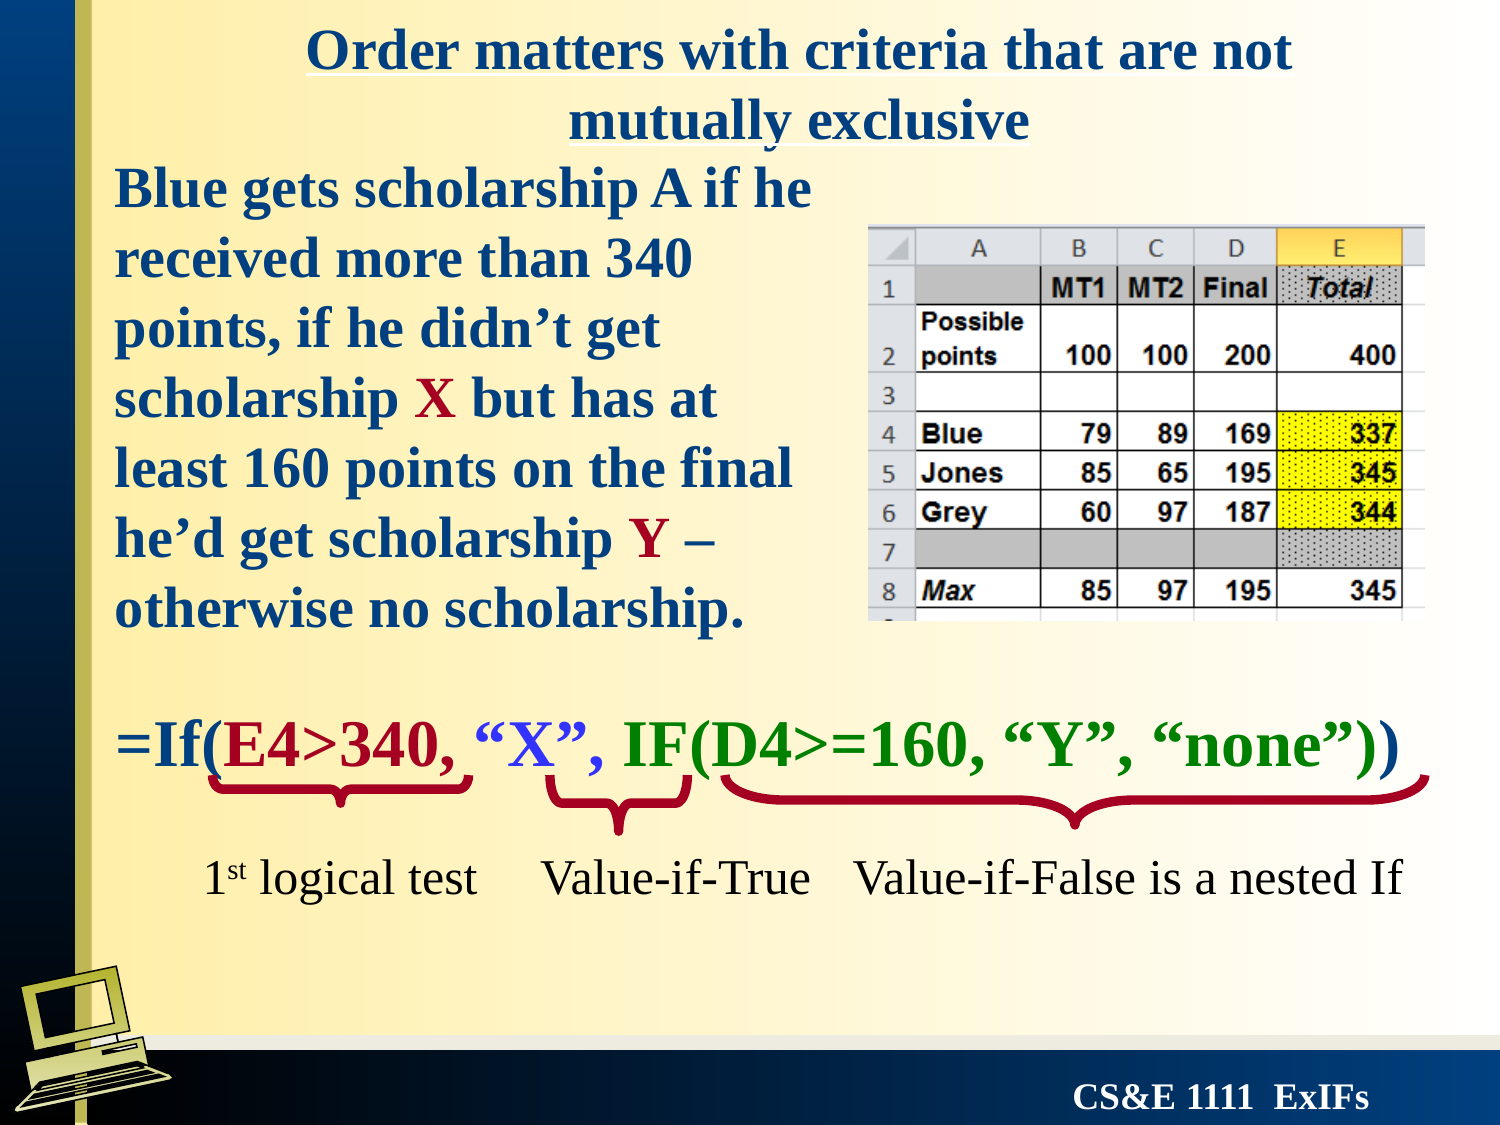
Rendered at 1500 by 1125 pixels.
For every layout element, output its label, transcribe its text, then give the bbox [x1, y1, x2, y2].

text_box [549, 775, 688, 832]
text_box Blue gets scholarship A if he received more than 340 points, if he didn’t get scholarship X but has at least 160 points on the final he’d get scholarship Y – otherwise no scholarship. [99, 99, 838, 688]
text_box [724, 775, 1425, 826]
text_box [212, 775, 469, 804]
text_box Value-if-True [525, 837, 837, 913]
text_box 1st logical test [187, 837, 525, 913]
picture [868, 224, 1426, 621]
text_box Order matters with criteria that are not mutually exclusive [174, 0, 1425, 163]
text_box Value-if-False is a nested If [837, 837, 1425, 913]
text_box =If(E4>340, “X”, IF(D4>=160, “Y”, “none”)) [99, 662, 1500, 813]
